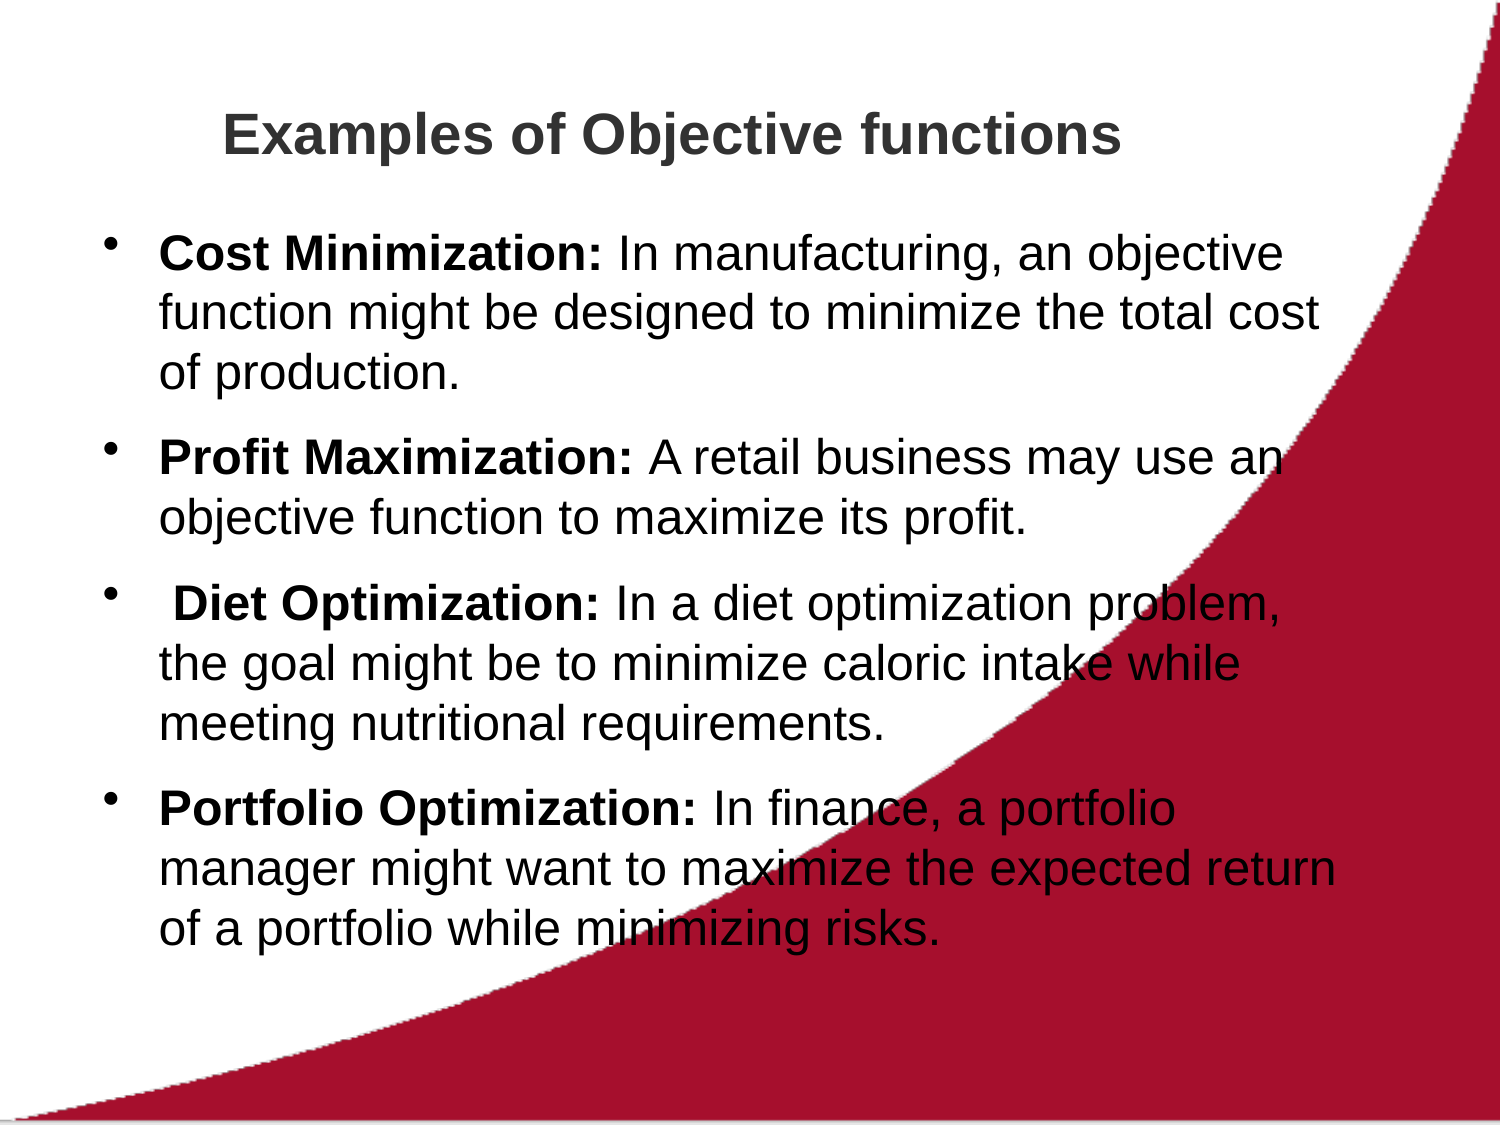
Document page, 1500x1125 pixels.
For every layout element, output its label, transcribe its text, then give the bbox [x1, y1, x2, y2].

picture [0, 0, 1500, 1125]
list Cost Minimization: In manufacturing, an objective function might be designed to minimize the total cost of production. Profit Maximization: A retail business may use an objective function to maximize its profit. Diet Optimization: In a diet optimization problem, the goal might be to minimize caloric intake while meeting nutritional requirements. Portfolio Optimization: In finance, a portfolio manager might want to maximize the expected return of a portfolio while minimizing risks. [87, 212, 1363, 1051]
title Examples of Objective functions [37, 74, 1290, 188]
